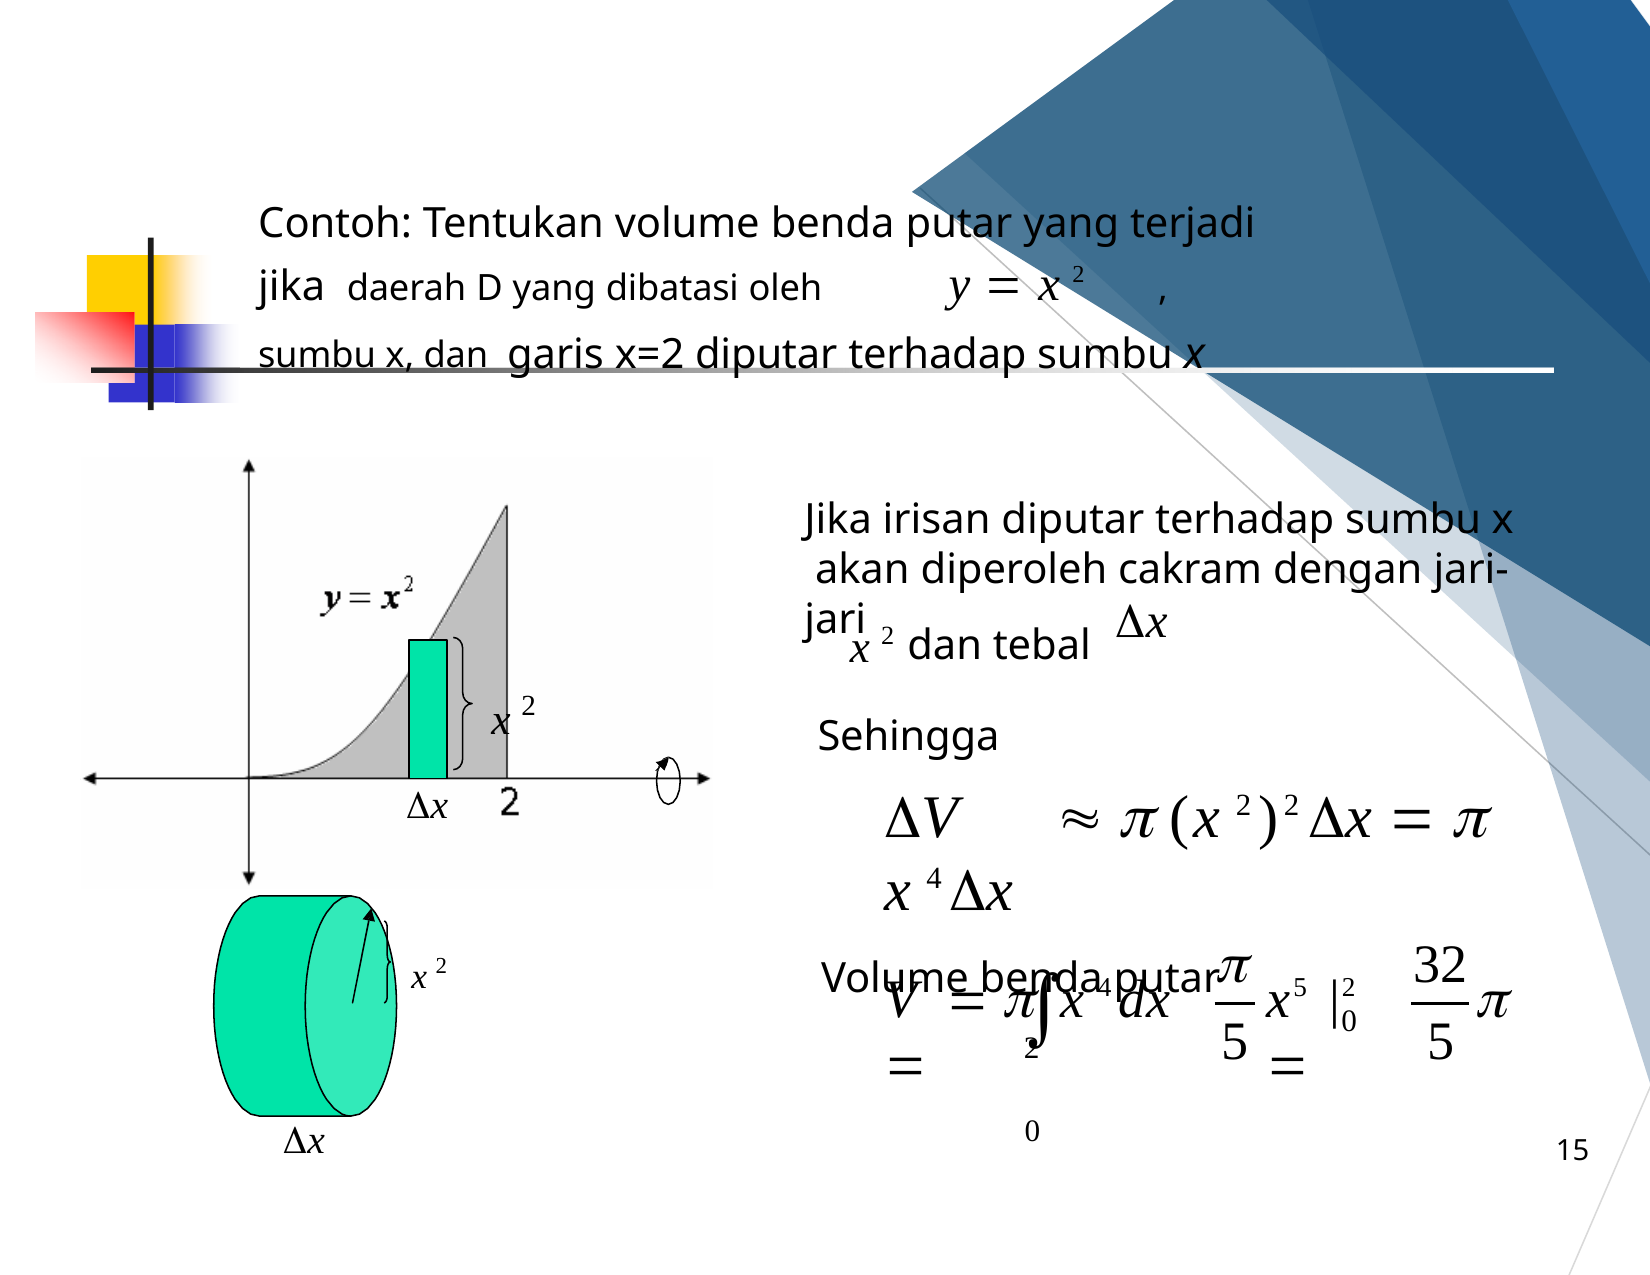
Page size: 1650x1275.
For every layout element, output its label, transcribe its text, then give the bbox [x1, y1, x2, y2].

text_box V   x 4 dx  0 [878, 928, 1207, 1148]
text_box 15 [1553, 1129, 1590, 1167]
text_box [351, 756, 681, 1004]
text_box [81, 457, 713, 889]
text_box x5 |2  [1260, 960, 1403, 1094]
text_box x 2 dan tebal Sehingga V   (x 2 )2 x   x 4 x Volume benda putar 2 [811, 579, 1515, 1065]
text_box x [280, 1117, 328, 1162]
text_box  [1473, 957, 1508, 1029]
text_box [212, 895, 398, 1117]
text_box 5 [1425, 1003, 1457, 1071]
text_box Jika irisan diputar terhadap sumbu x akan diperoleh cakram dengan jari-jari [802, 489, 1518, 642]
text_box 32 [1411, 925, 1471, 994]
text_box Contoh: Tentukan volume benda putar yang terjadi jika daerah D yang dibatasi oleh y  x 2 , sumbu x, dan garis x=2 diputar terhadap sumbu x [251, 195, 1287, 237]
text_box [35, 237, 1554, 411]
text_box  5 [1212, 911, 1252, 1071]
